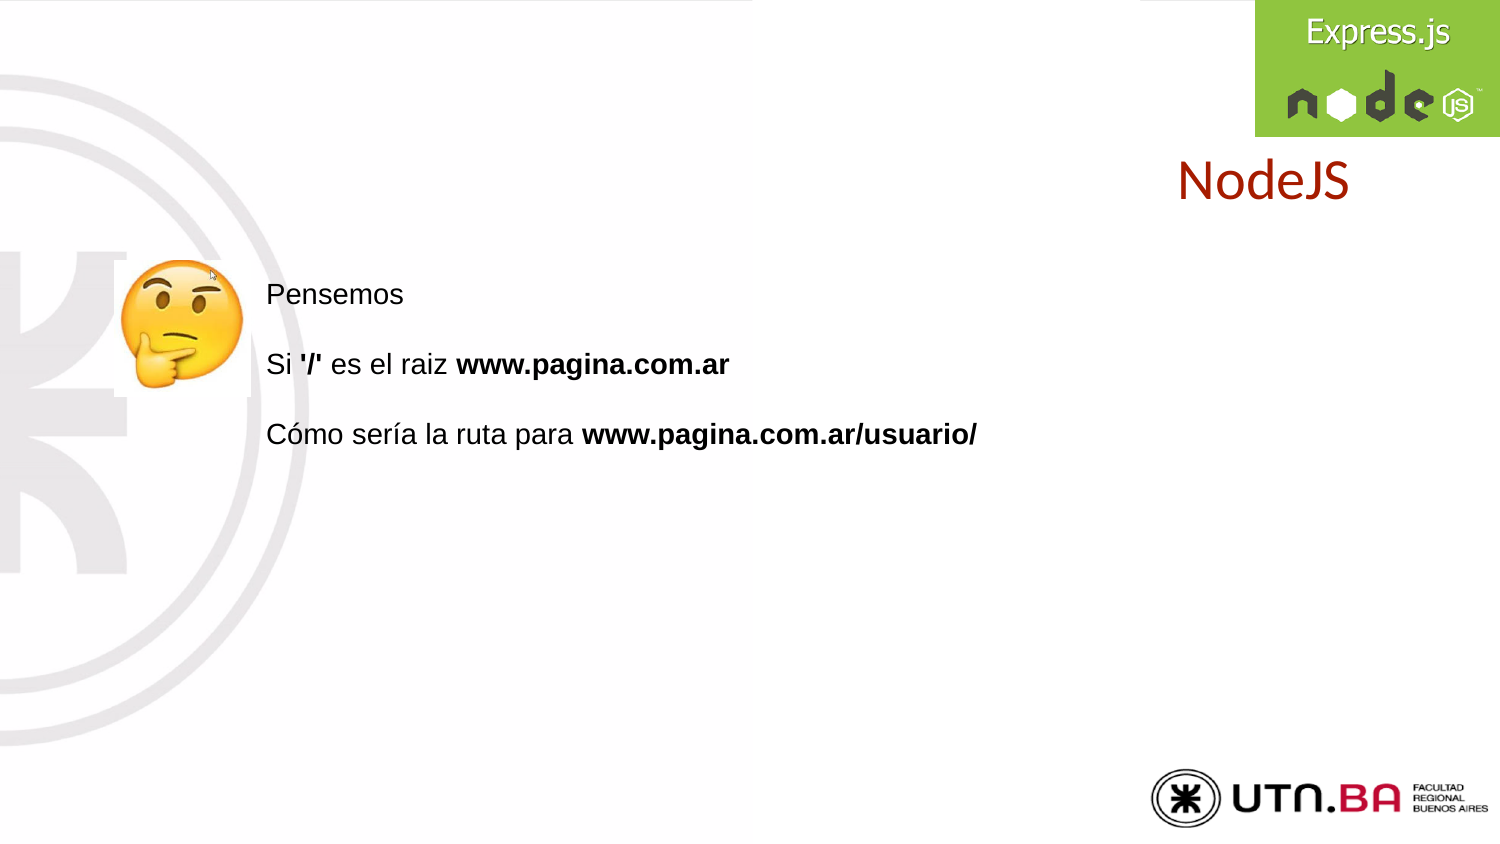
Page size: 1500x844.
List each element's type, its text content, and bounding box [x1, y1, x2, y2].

picture [0, 0, 1500, 844]
text_box Pensemos Si '/' es el raiz www.pagina.com.ar Cómo sería la ruta para www.pagina.com.ar/usuario/ [250, 260, 1367, 790]
title NodeJS [134, 126, 1366, 222]
